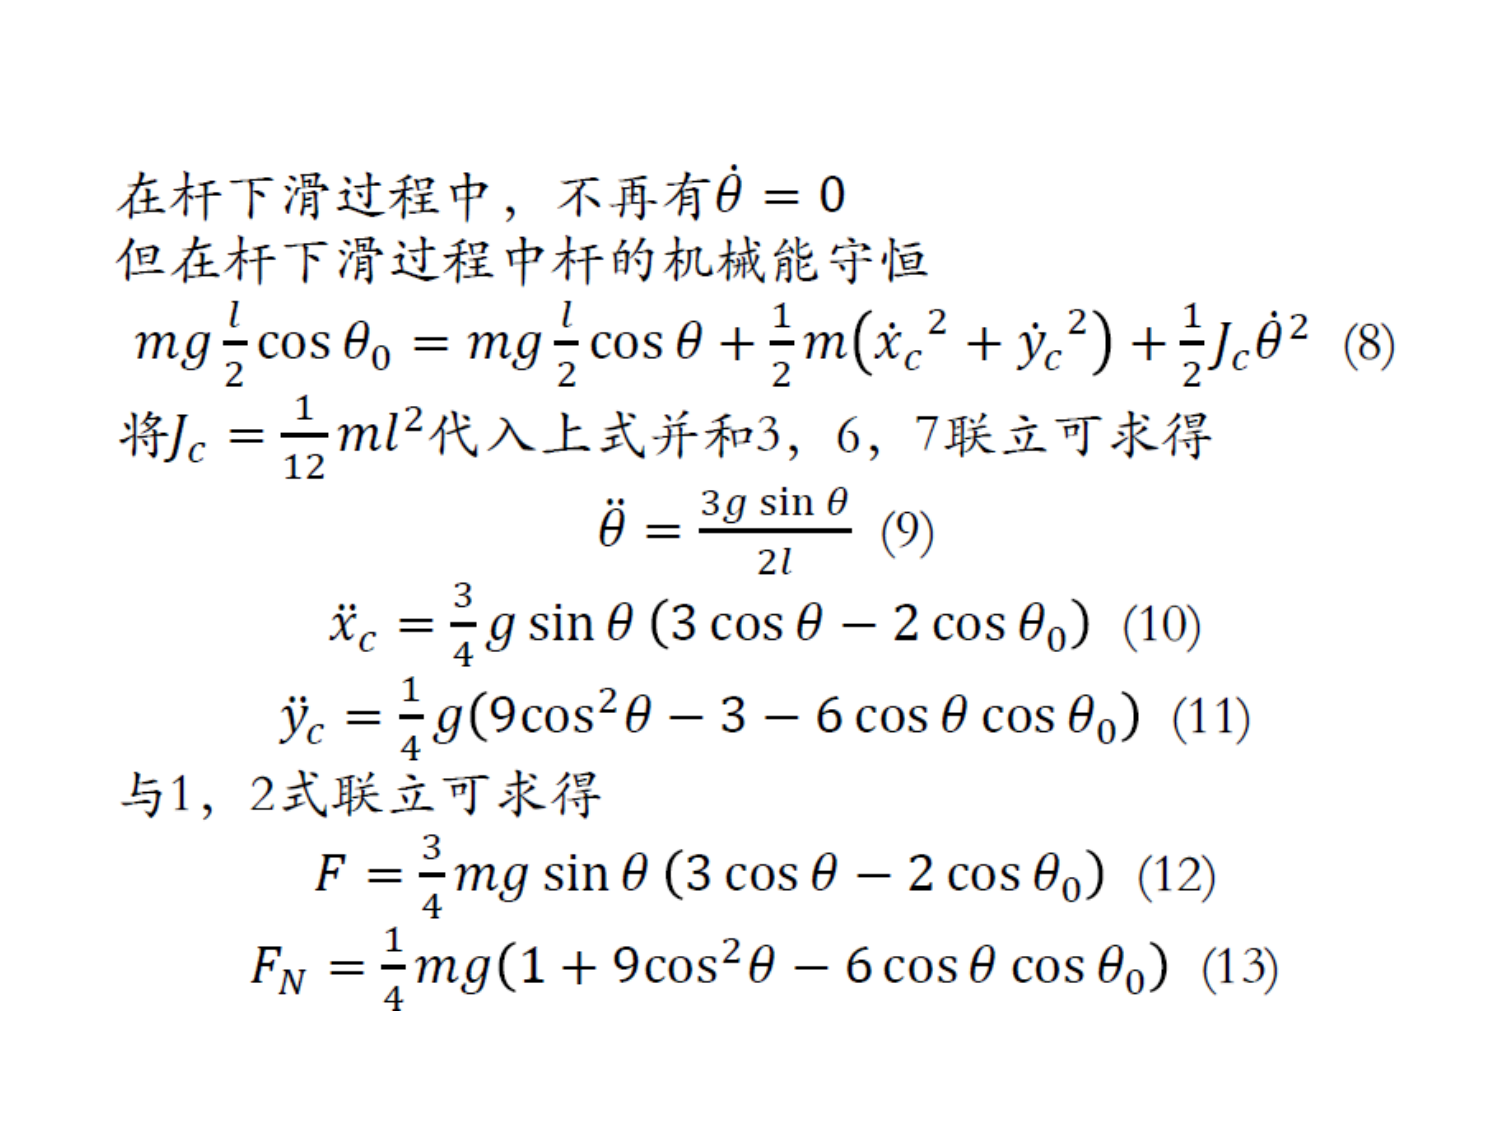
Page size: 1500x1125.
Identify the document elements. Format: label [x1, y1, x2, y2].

picture [85, 130, 1422, 1011]
